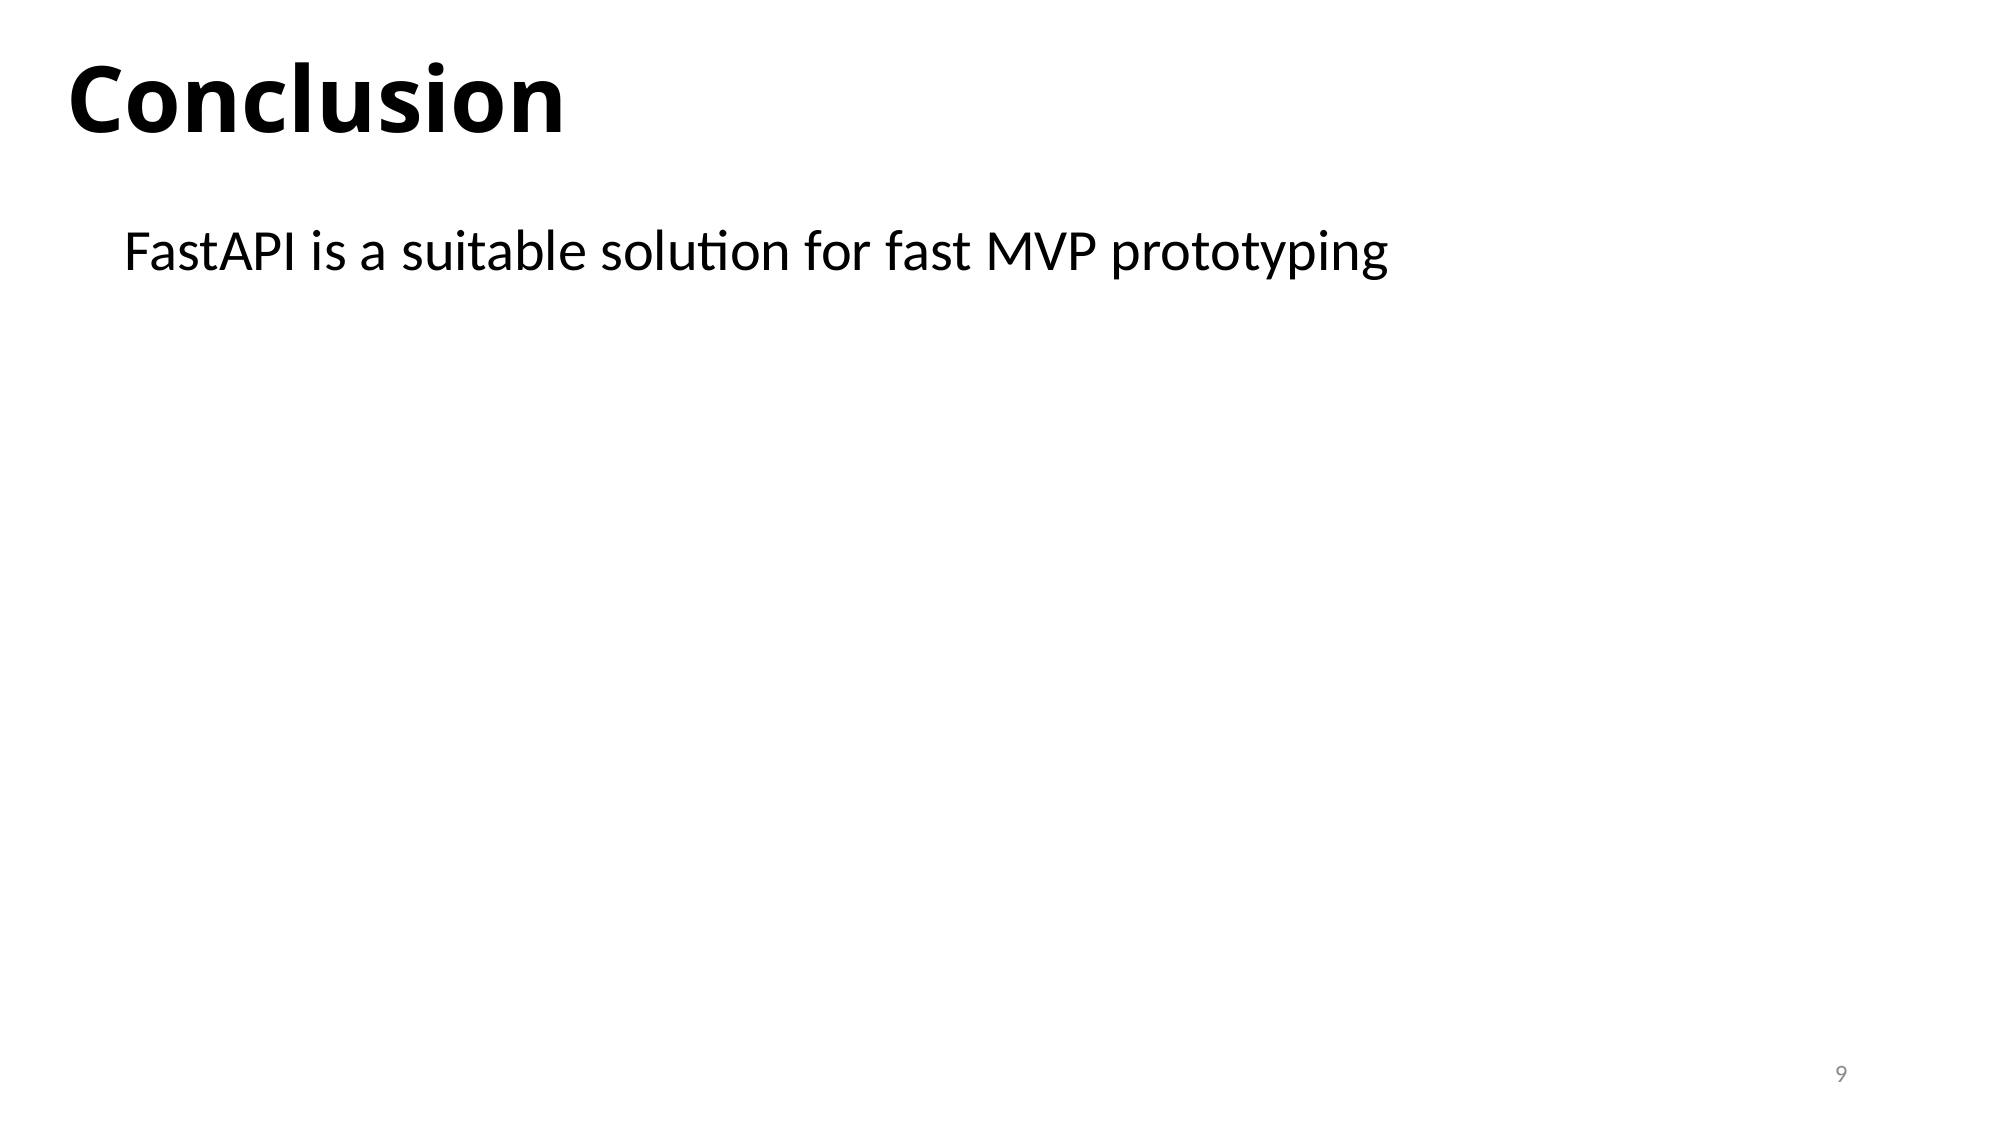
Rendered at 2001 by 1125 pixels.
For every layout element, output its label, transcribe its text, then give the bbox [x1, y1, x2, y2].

slide_number 9 [1412, 1042, 1863, 1103]
list FastAPI is a suitable solution for fast MVP prototyping [109, 212, 1863, 1014]
title Conclusion [51, 22, 1777, 184]
